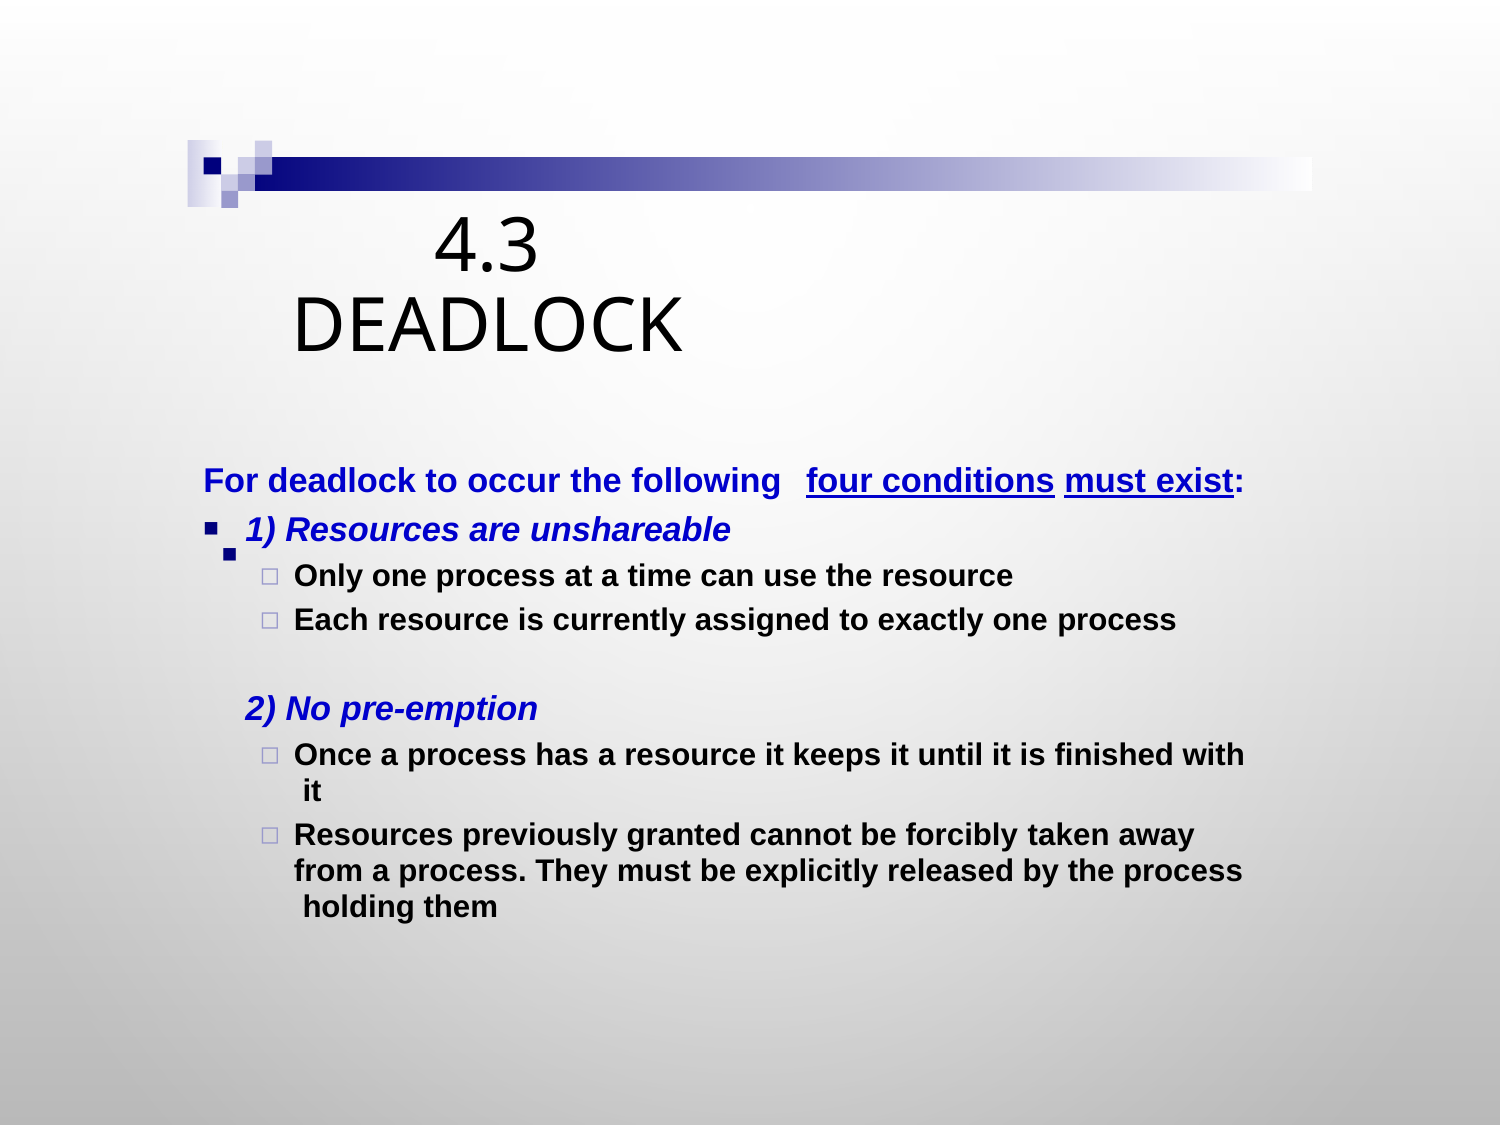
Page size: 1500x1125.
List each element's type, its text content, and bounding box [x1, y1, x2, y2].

title 4.3 Deadlock [248, 218, 725, 395]
text_box For deadlock to occur the following four conditions must exist: 1) Resources are unshareable Only one process at a time can use the resource Each resource is currently assigned to exactly one process [200, 449, 1248, 637]
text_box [203, 140, 1313, 208]
text_box No pre-emption Once a process has a resource it keeps it until it is finished with it Resources previously granted cannot be forcibly taken away from a process. They must be explicitly released by the process holding them [240, 678, 1251, 924]
text_box ■ [220, 535, 238, 568]
picture [0, 0, 1500, 1125]
text_box [187, 140, 202, 207]
